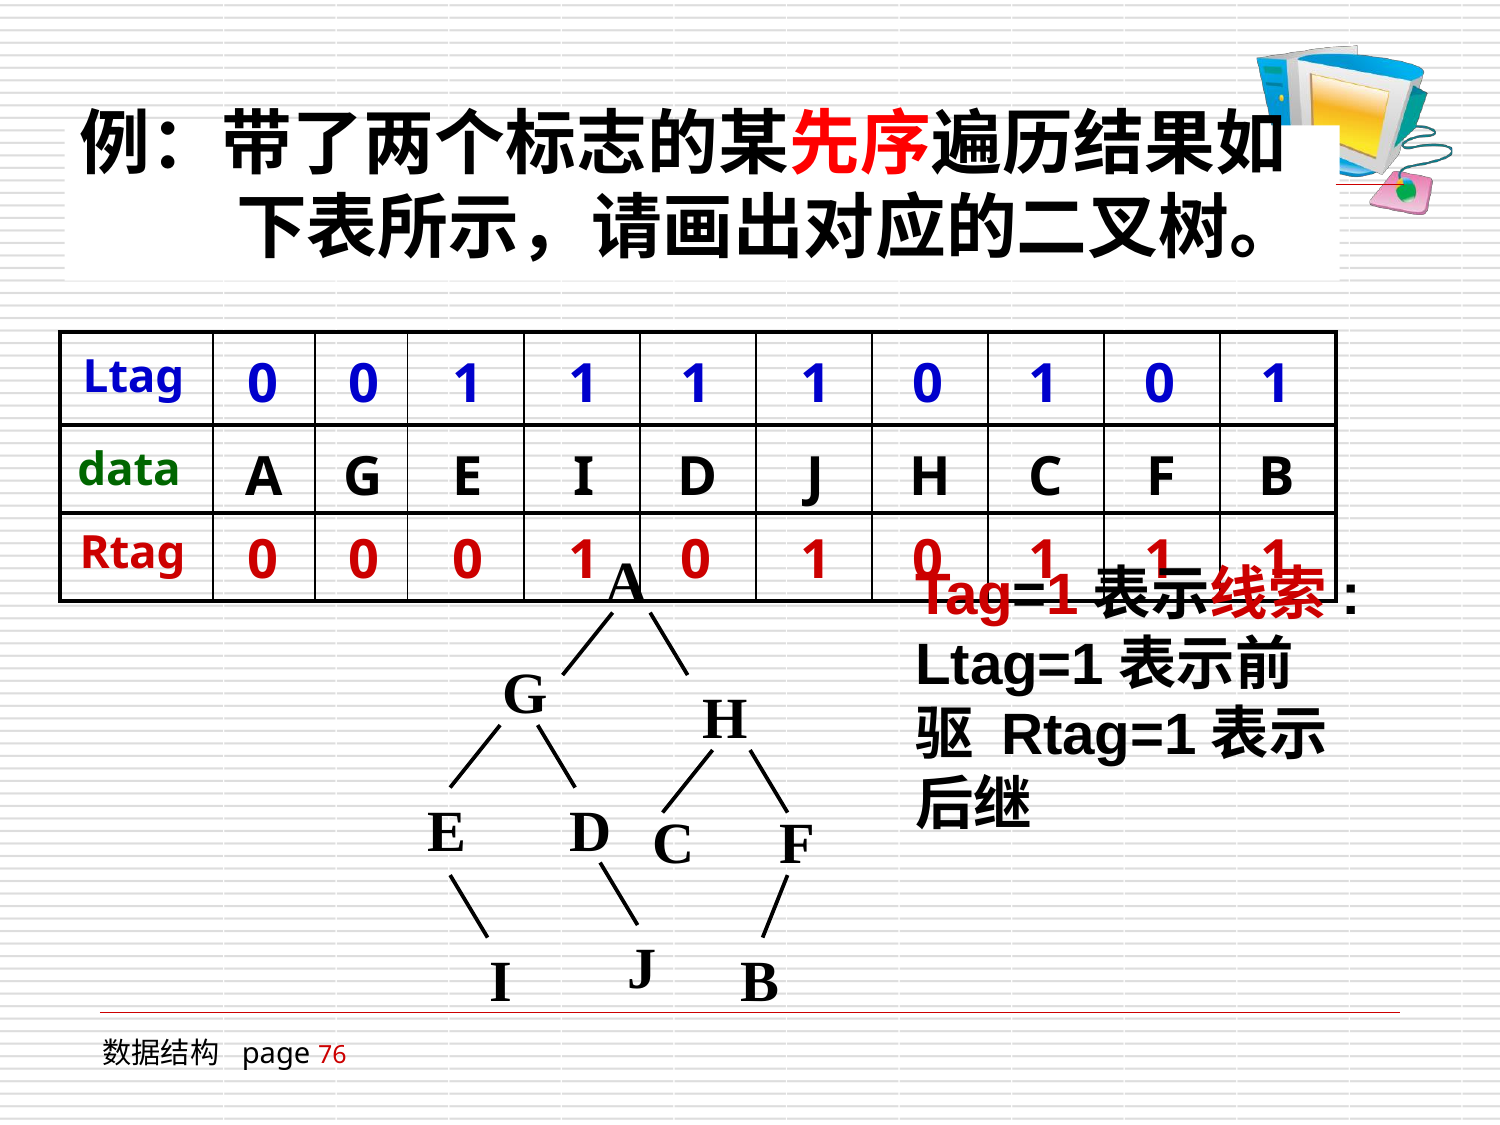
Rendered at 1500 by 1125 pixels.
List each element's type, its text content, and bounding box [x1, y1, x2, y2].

table_cell 1 [757, 334, 871, 423]
table_cell data [62, 427, 212, 511]
text_box E D [425, 791, 612, 864]
table_header 例：带了两个标志的某先序遍历结果如 下表所示，请画出对应的二叉树。 [60, 125, 1336, 330]
text_box Tag=1表示线索: Ltag=1表示前驱 Rtag=1表示后继 [913, 554, 1349, 837]
table_cell 0 [316, 334, 407, 423]
picture [0, 0, 1500, 1125]
text_box G [500, 653, 550, 726]
table_cell F [1105, 427, 1219, 511]
table_cell 0 [214, 515, 314, 599]
text_box [1256, 45, 1453, 215]
table_cell A [214, 427, 314, 511]
table_header [1336, 125, 1404, 184]
table_cell H [873, 427, 987, 511]
text_box B [737, 941, 782, 1013]
table_cell 1 [1221, 515, 1334, 554]
table_cell 0 [214, 334, 314, 423]
table_cell 0 [873, 334, 987, 423]
table_cell Ltag [62, 334, 212, 423]
table_cell Rtag [62, 515, 212, 599]
table_cell 1 [408, 334, 523, 423]
text_box C F [650, 803, 816, 876]
text_box I [488, 941, 515, 1013]
table_cell 0 [316, 515, 407, 599]
table_cell 0 [408, 515, 523, 599]
table_cell 0 [641, 515, 755, 599]
text_box J [625, 928, 659, 1001]
table_cell [1336, 185, 1404, 601]
table_cell 1 [525, 334, 639, 423]
table_cell D [641, 427, 755, 511]
table_cell 1 [525, 515, 639, 599]
slide_number 数据结构 page 76 [100, 1030, 358, 1125]
table_cell 1 [1105, 515, 1219, 554]
table_cell 1 [641, 334, 755, 423]
table_cell I [525, 427, 639, 511]
table_cell 0 [1105, 334, 1219, 423]
table_cell B [1221, 427, 1334, 511]
table_cell 1 [1221, 334, 1334, 423]
table_cell C [989, 427, 1103, 511]
text_box A [603, 603, 650, 615]
text_box H [699, 678, 750, 751]
table_cell 0 [873, 515, 987, 599]
table_cell 1 [989, 515, 1103, 554]
table_cell J [757, 427, 871, 511]
table_cell E [408, 427, 523, 511]
table_cell 1 [989, 334, 1103, 423]
table_cell 1 [757, 515, 871, 599]
table_cell G [316, 427, 407, 511]
